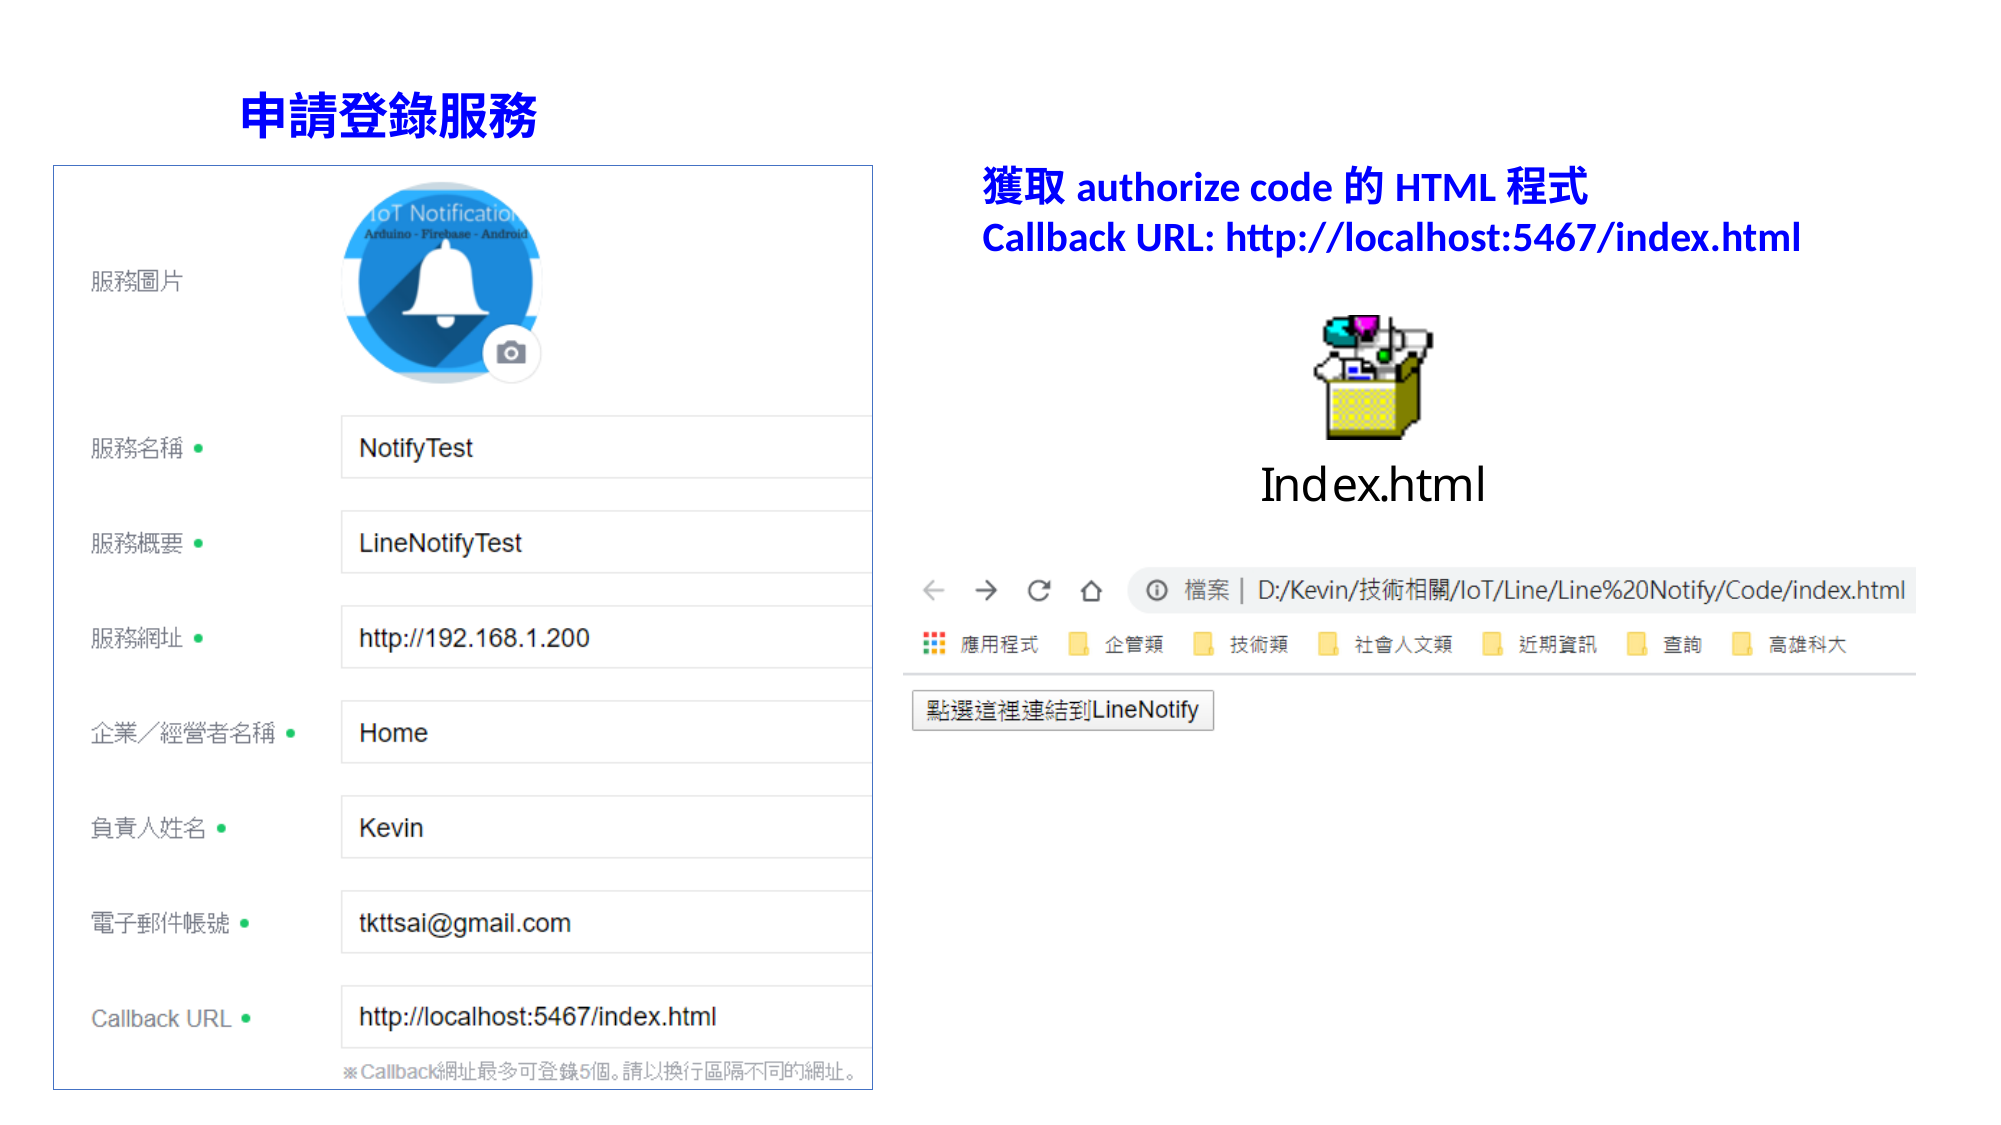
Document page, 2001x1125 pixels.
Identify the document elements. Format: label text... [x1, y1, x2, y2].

picture [903, 562, 1916, 739]
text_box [1187, 315, 1561, 562]
text_box 申請登錄服務 [223, 76, 554, 152]
picture [53, 165, 873, 1090]
text_box 獲取authorize code的HTML程式 Callback URL: http://localhost:5467/index.html [968, 152, 1818, 268]
